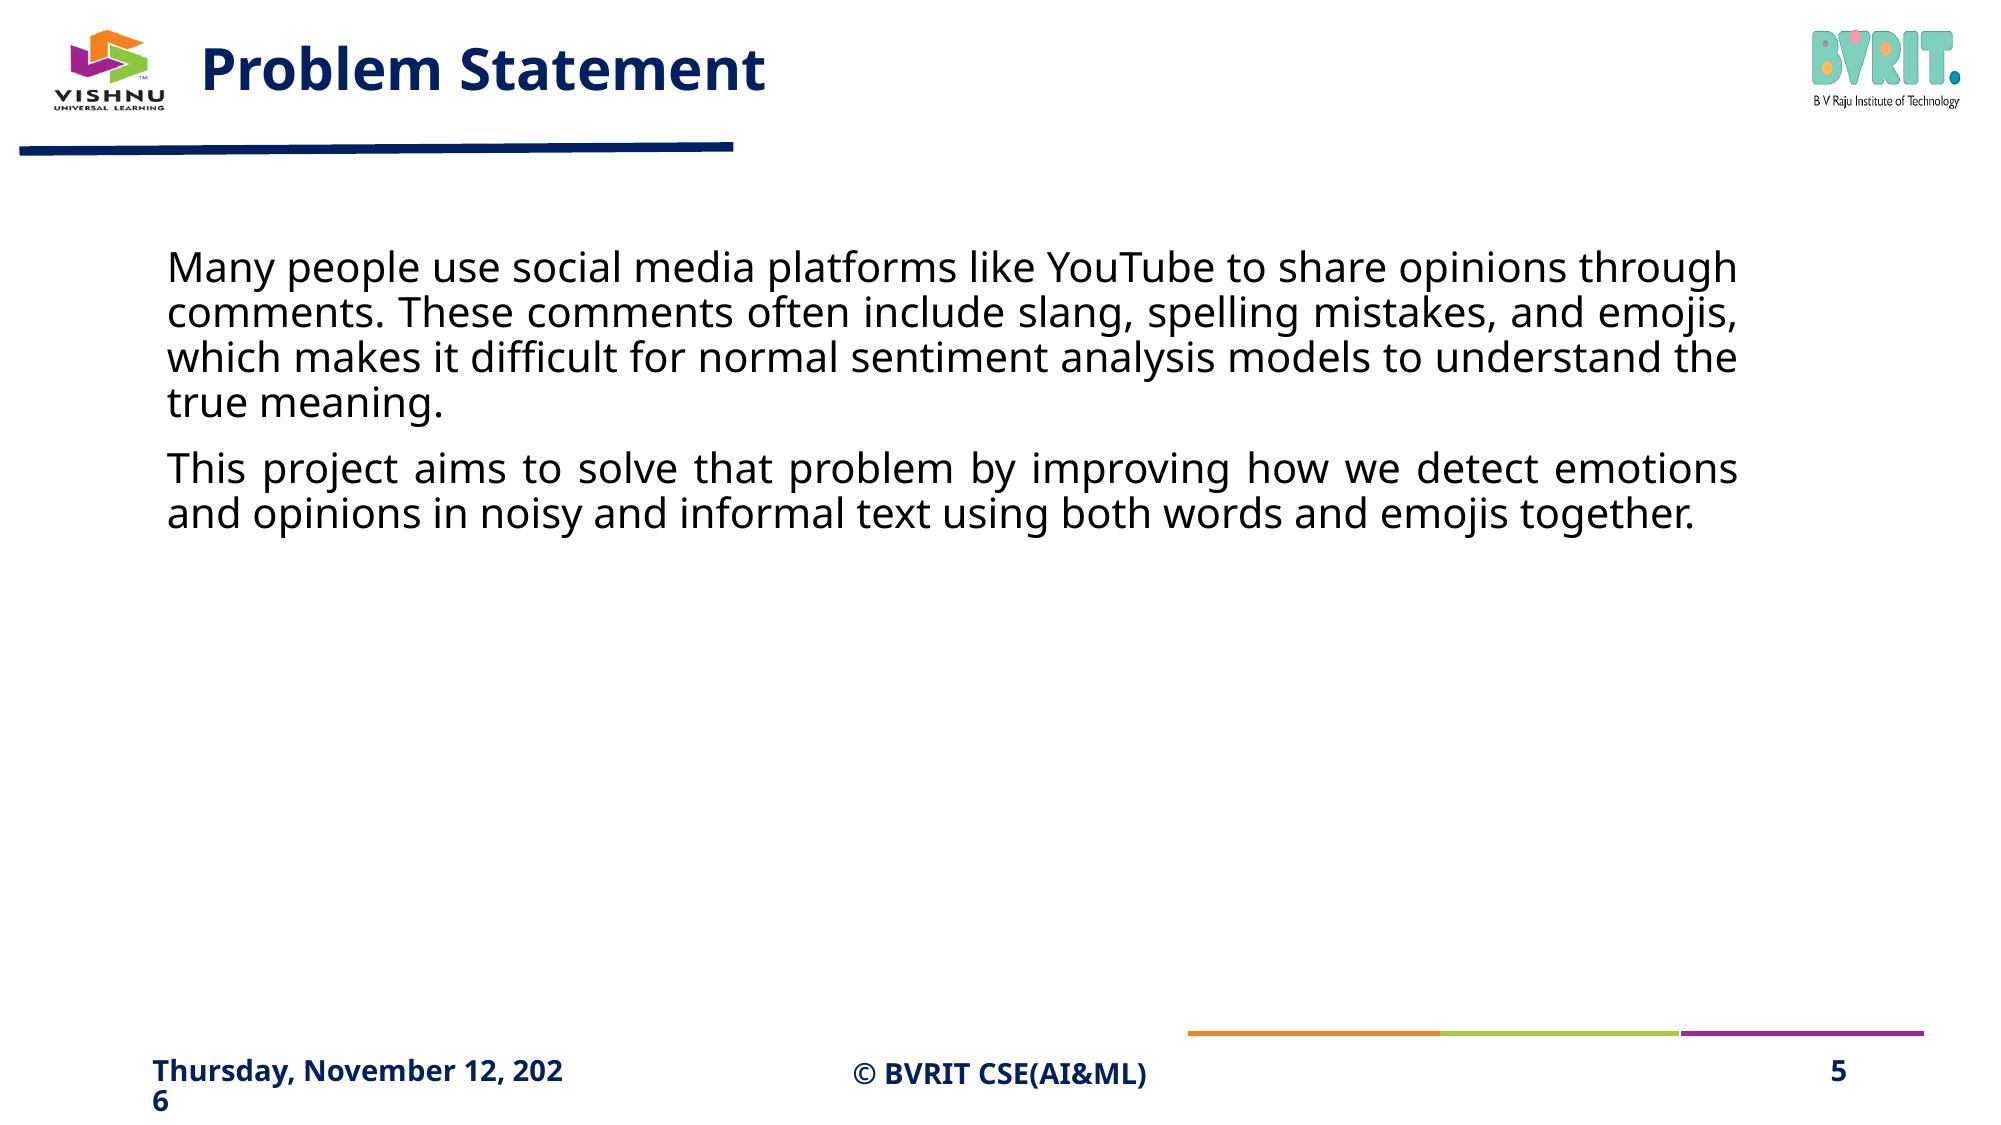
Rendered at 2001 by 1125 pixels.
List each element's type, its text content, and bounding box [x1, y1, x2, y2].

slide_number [137, 1042, 588, 1103]
slide_number 5 [1412, 1042, 1863, 1103]
footer © BVRIT CSE(AI&ML) [662, 1042, 1338, 1103]
list Many people use social media platforms like YouTube to share opinions through comments. These comments often include slang, spelling mistakes, and emojis, which makes it difficult for normal sentiment analysis models to understand the true meaning. This project aims to solve that problem by improving how we detect emotions and opinions in noisy and informal text using both words and emojis together. [151, 239, 1755, 1030]
picture [41, 22, 178, 123]
title Problem Statement [184, 22, 1788, 121]
picture [1802, 22, 1967, 115]
